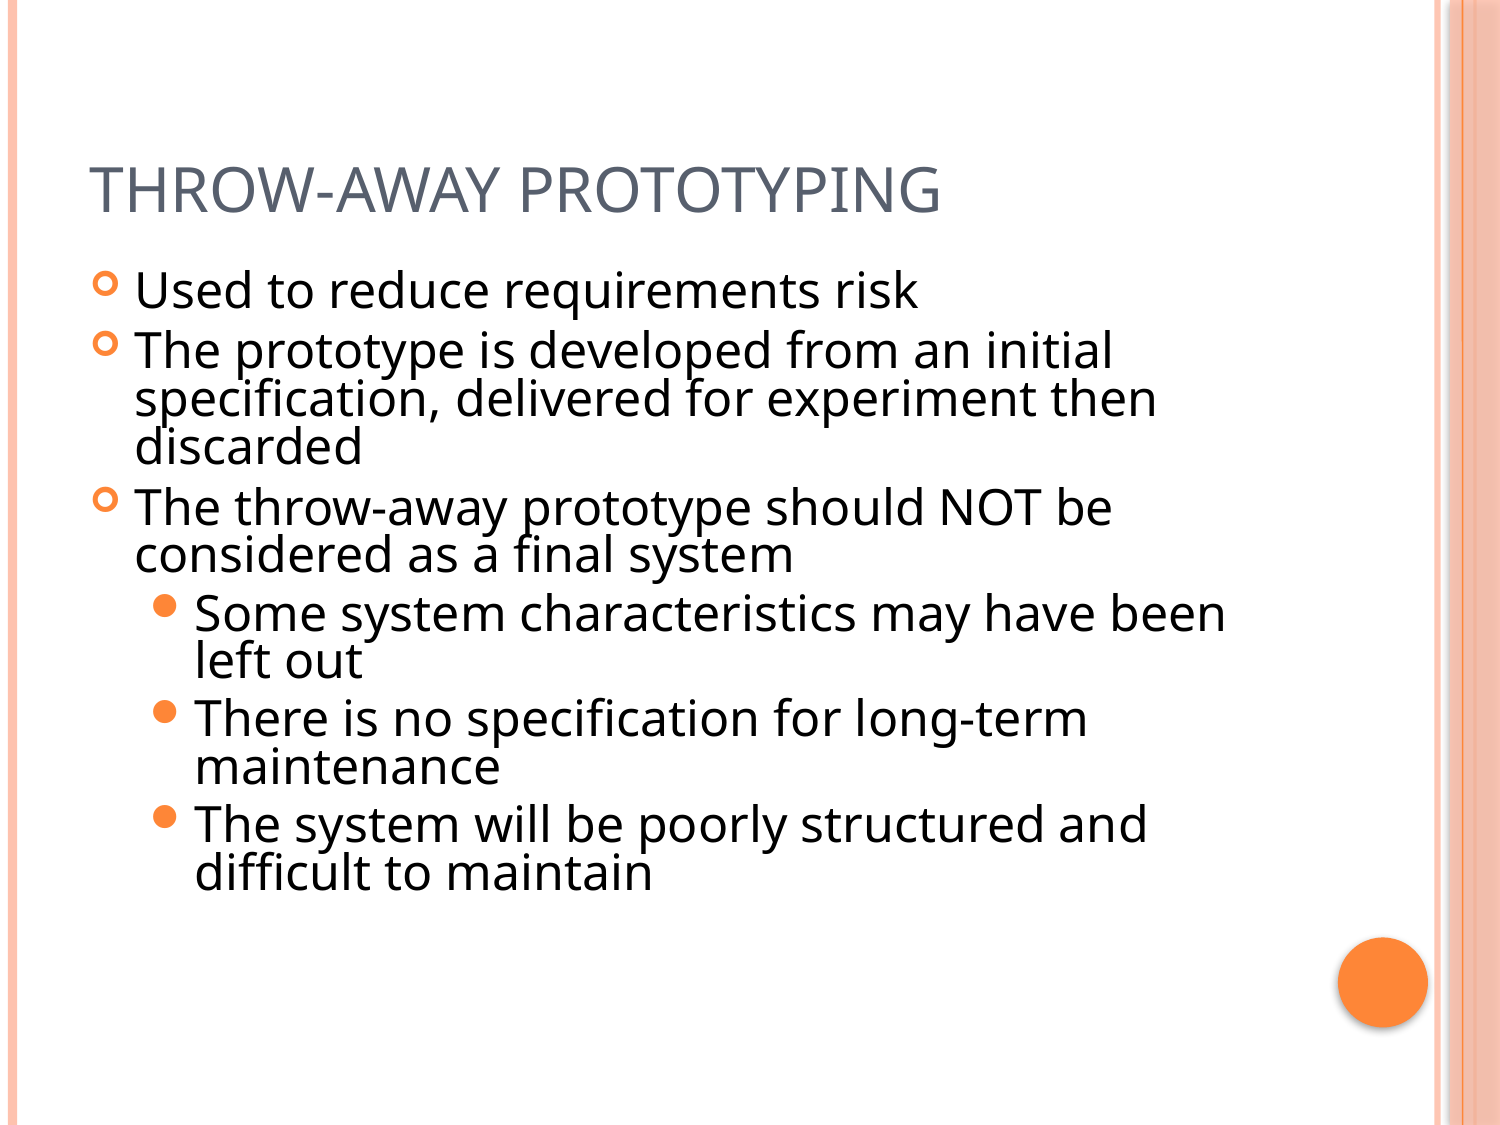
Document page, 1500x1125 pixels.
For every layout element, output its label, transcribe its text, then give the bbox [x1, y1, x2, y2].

title Throw-away prototyping [75, 45, 1300, 233]
list Used to reduce requirements risk The prototype is developed from an initial specification, delivered for experiment then discarded The throw-away prototype should NOT be considered as a final system Some system characteristics may have been left out There is no specification for long-term maintenance The system will be poorly structured and difficult to maintain [75, 262, 1300, 1062]
